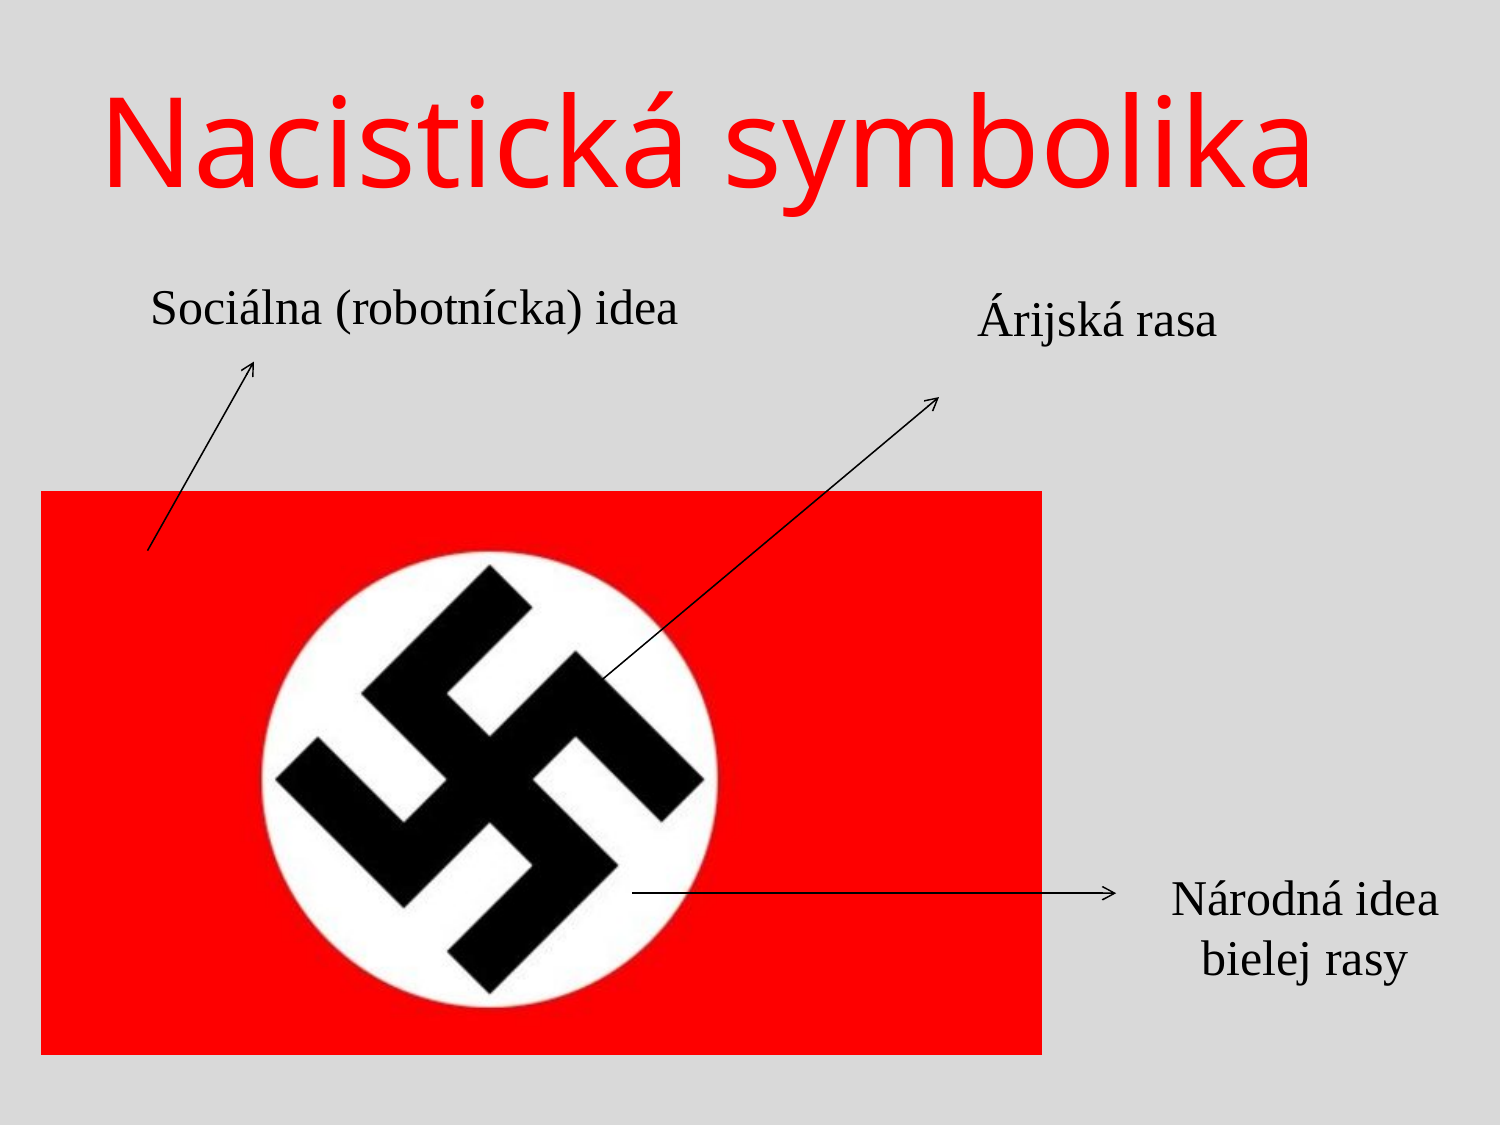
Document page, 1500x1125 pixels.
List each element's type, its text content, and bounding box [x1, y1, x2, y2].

text_box Nacistická symbolika [83, 54, 1334, 220]
text_box Národná idea bielej rasy [1151, 857, 1459, 993]
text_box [147, 361, 255, 551]
text_box Sociálna (robotnícka) idea [135, 267, 750, 342]
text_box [572, 396, 940, 705]
text_box Árijská rasa [962, 278, 1258, 354]
picture [41, 491, 1042, 1055]
